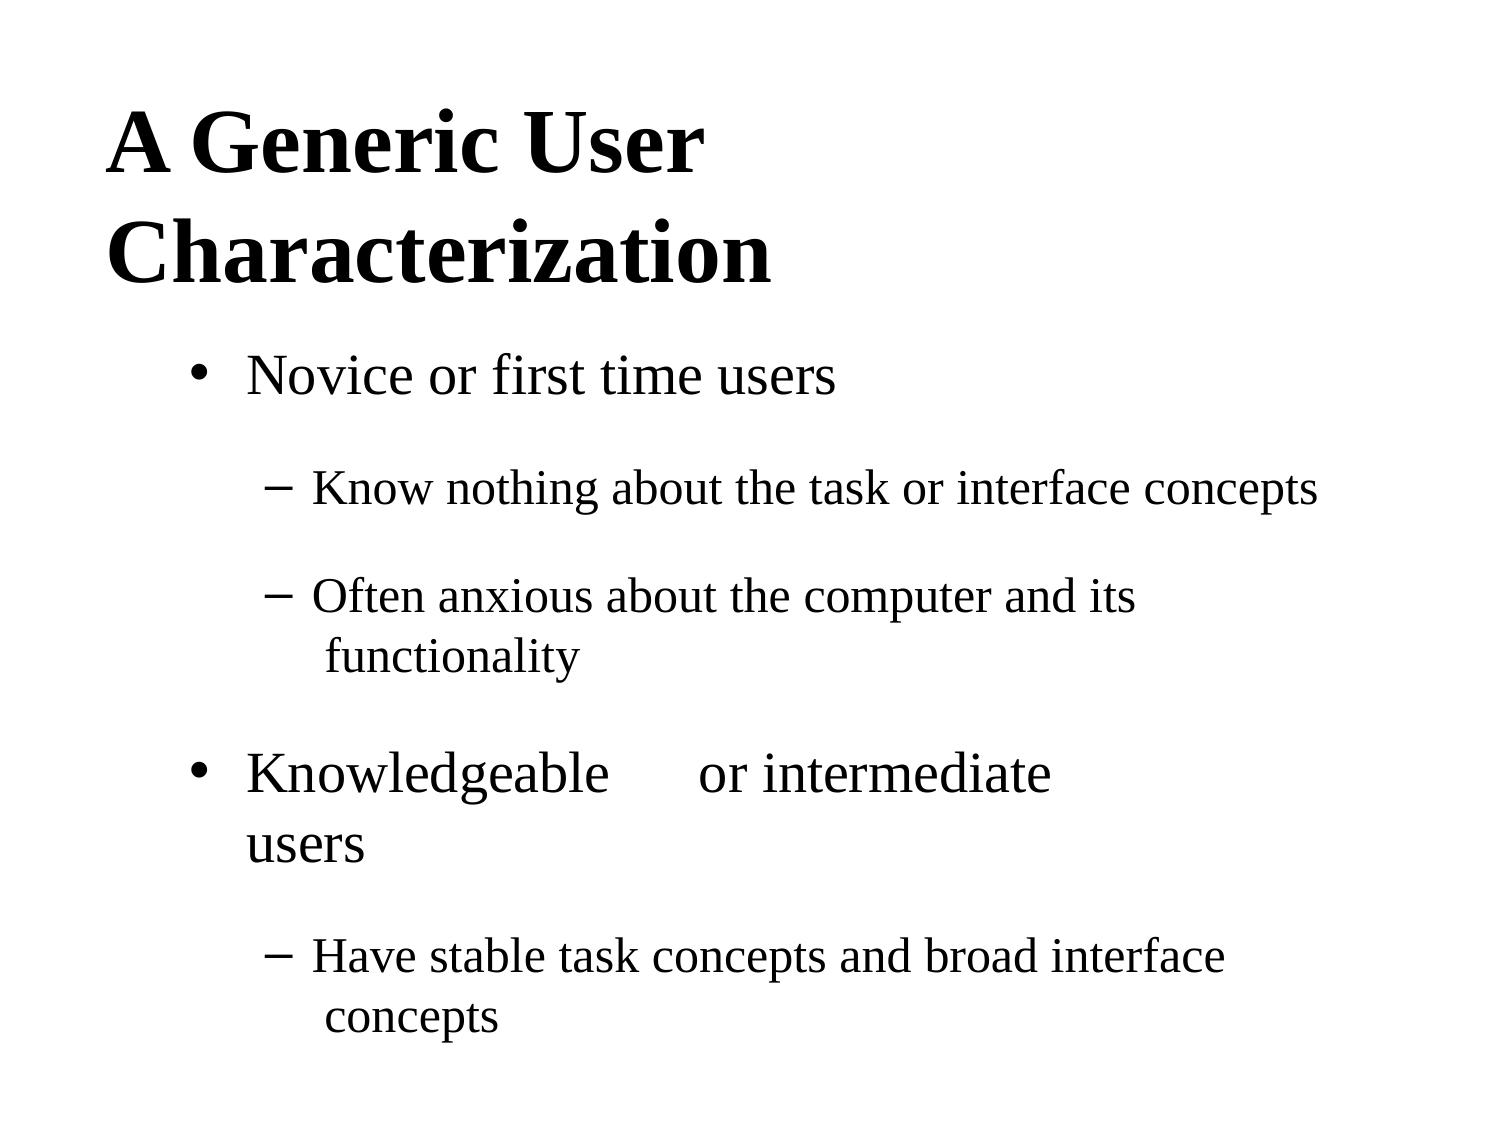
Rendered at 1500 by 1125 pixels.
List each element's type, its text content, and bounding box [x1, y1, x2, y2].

title A Generic User Characterization [103, 78, 1397, 301]
text_box Novice or first time users Know nothing about the task or interface concepts Often anxious about the computer and its functionality Knowledgeable or intermediate users Have stable task concepts and broad interface concepts [187, 334, 1320, 1043]
